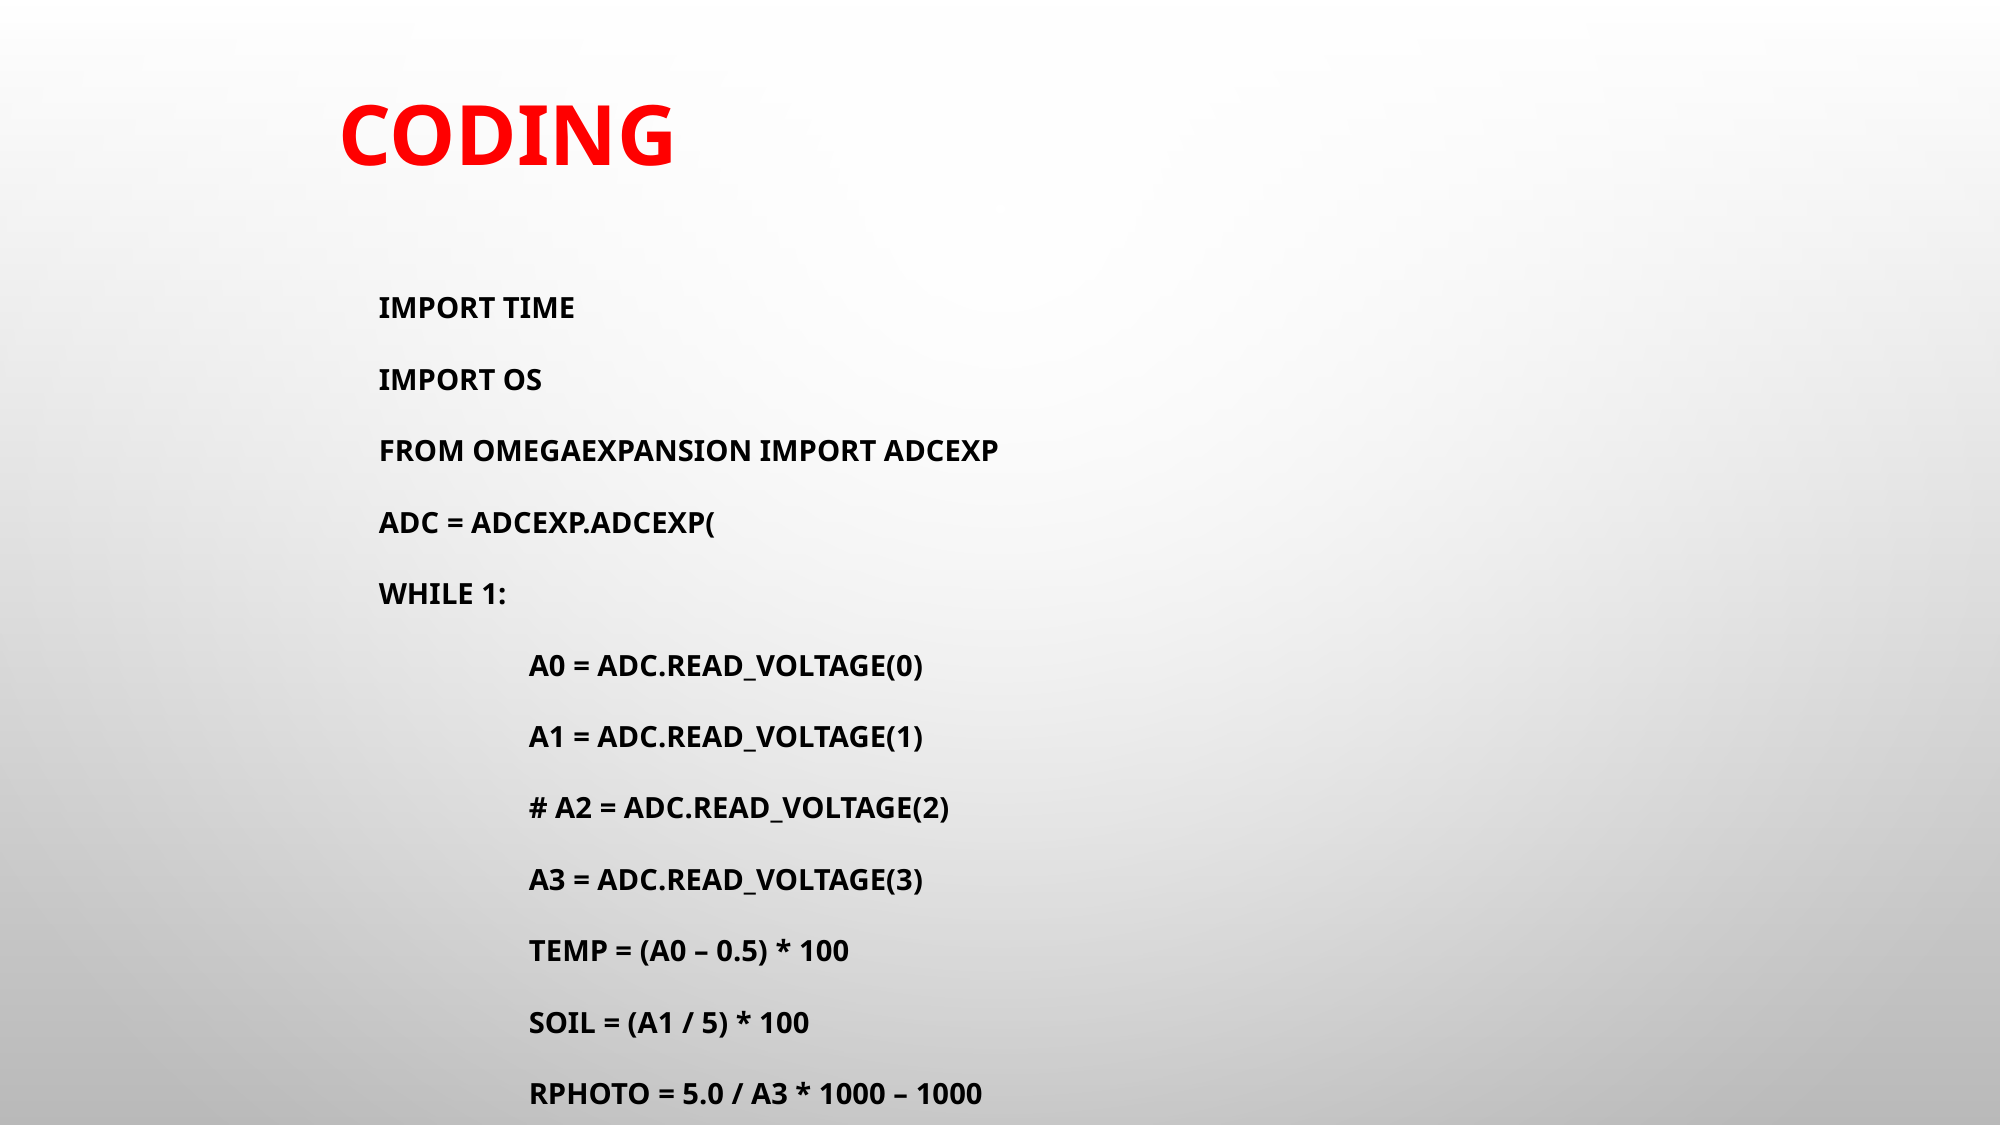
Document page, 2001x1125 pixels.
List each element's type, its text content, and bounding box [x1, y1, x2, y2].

title Coding [0, 48, 1358, 229]
list Import time import os From OmegaExpansion import AdcExp adc = AdcExp.AdcExp( while 1: a0 = adc.read_voltage(0) a1 = adc.read_voltage(1) # a2 = adc.read_voltage(2) a3 = adc.read_voltage(3) temp = (a0 – 0.5) * 100 soil = (a1 / 5) * 100 rPhoto = 5.0 / a3 * 1000 – 1000 lux = 500/(rPhoto/1000) [363, 275, 2000, 1077]
picture [0, 0, 2000, 1125]
